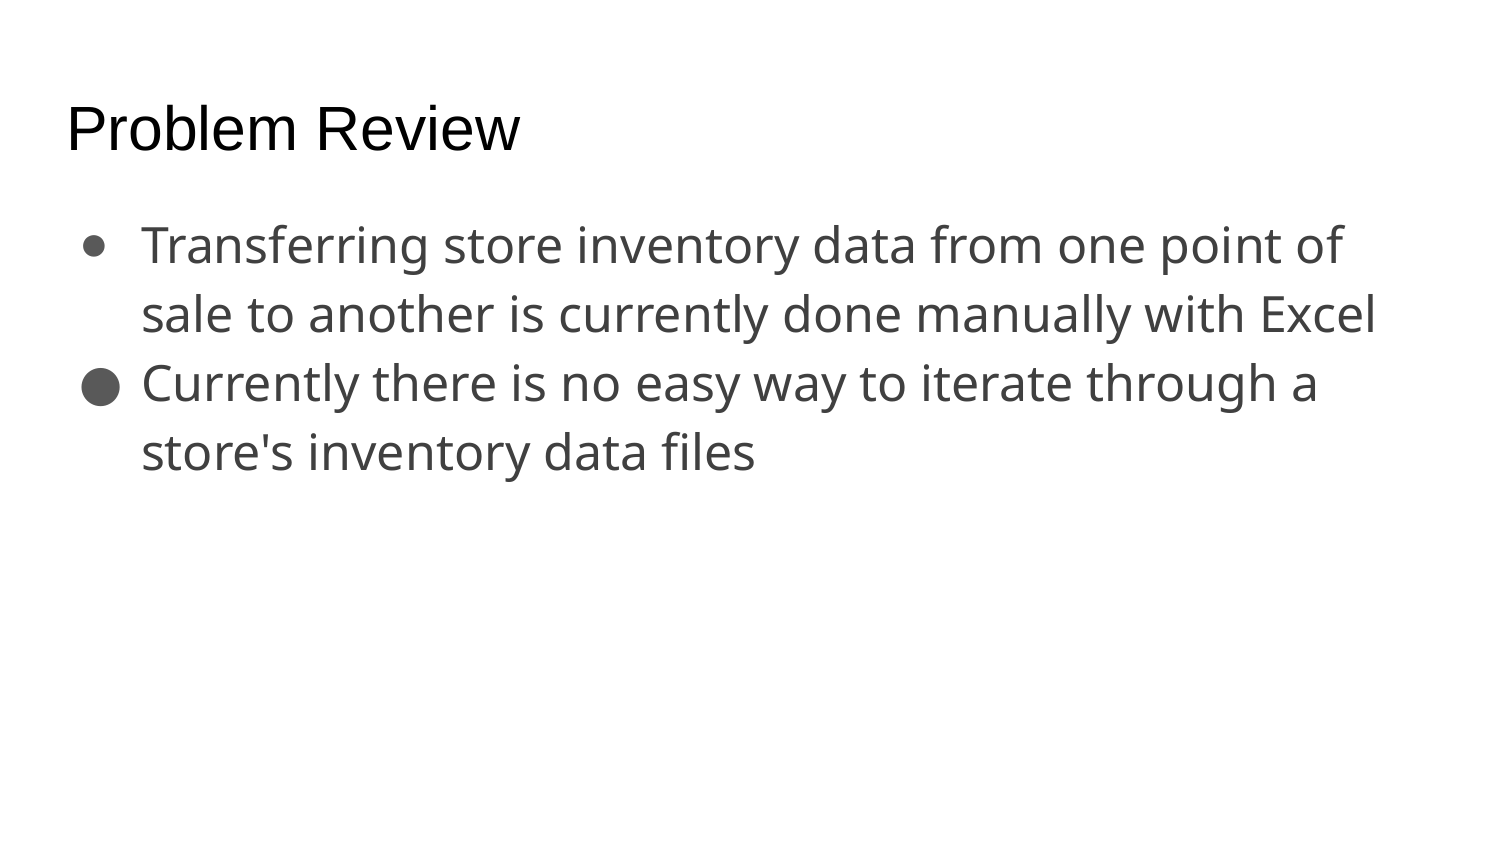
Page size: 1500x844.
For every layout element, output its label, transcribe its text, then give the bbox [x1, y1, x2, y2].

list Transferring store inventory data from one point of sale to another is currently done manually with Excel Currently there is no easy way to iterate through a store's inventory data files [51, 189, 1449, 750]
title Problem Review [51, 72, 1449, 167]
